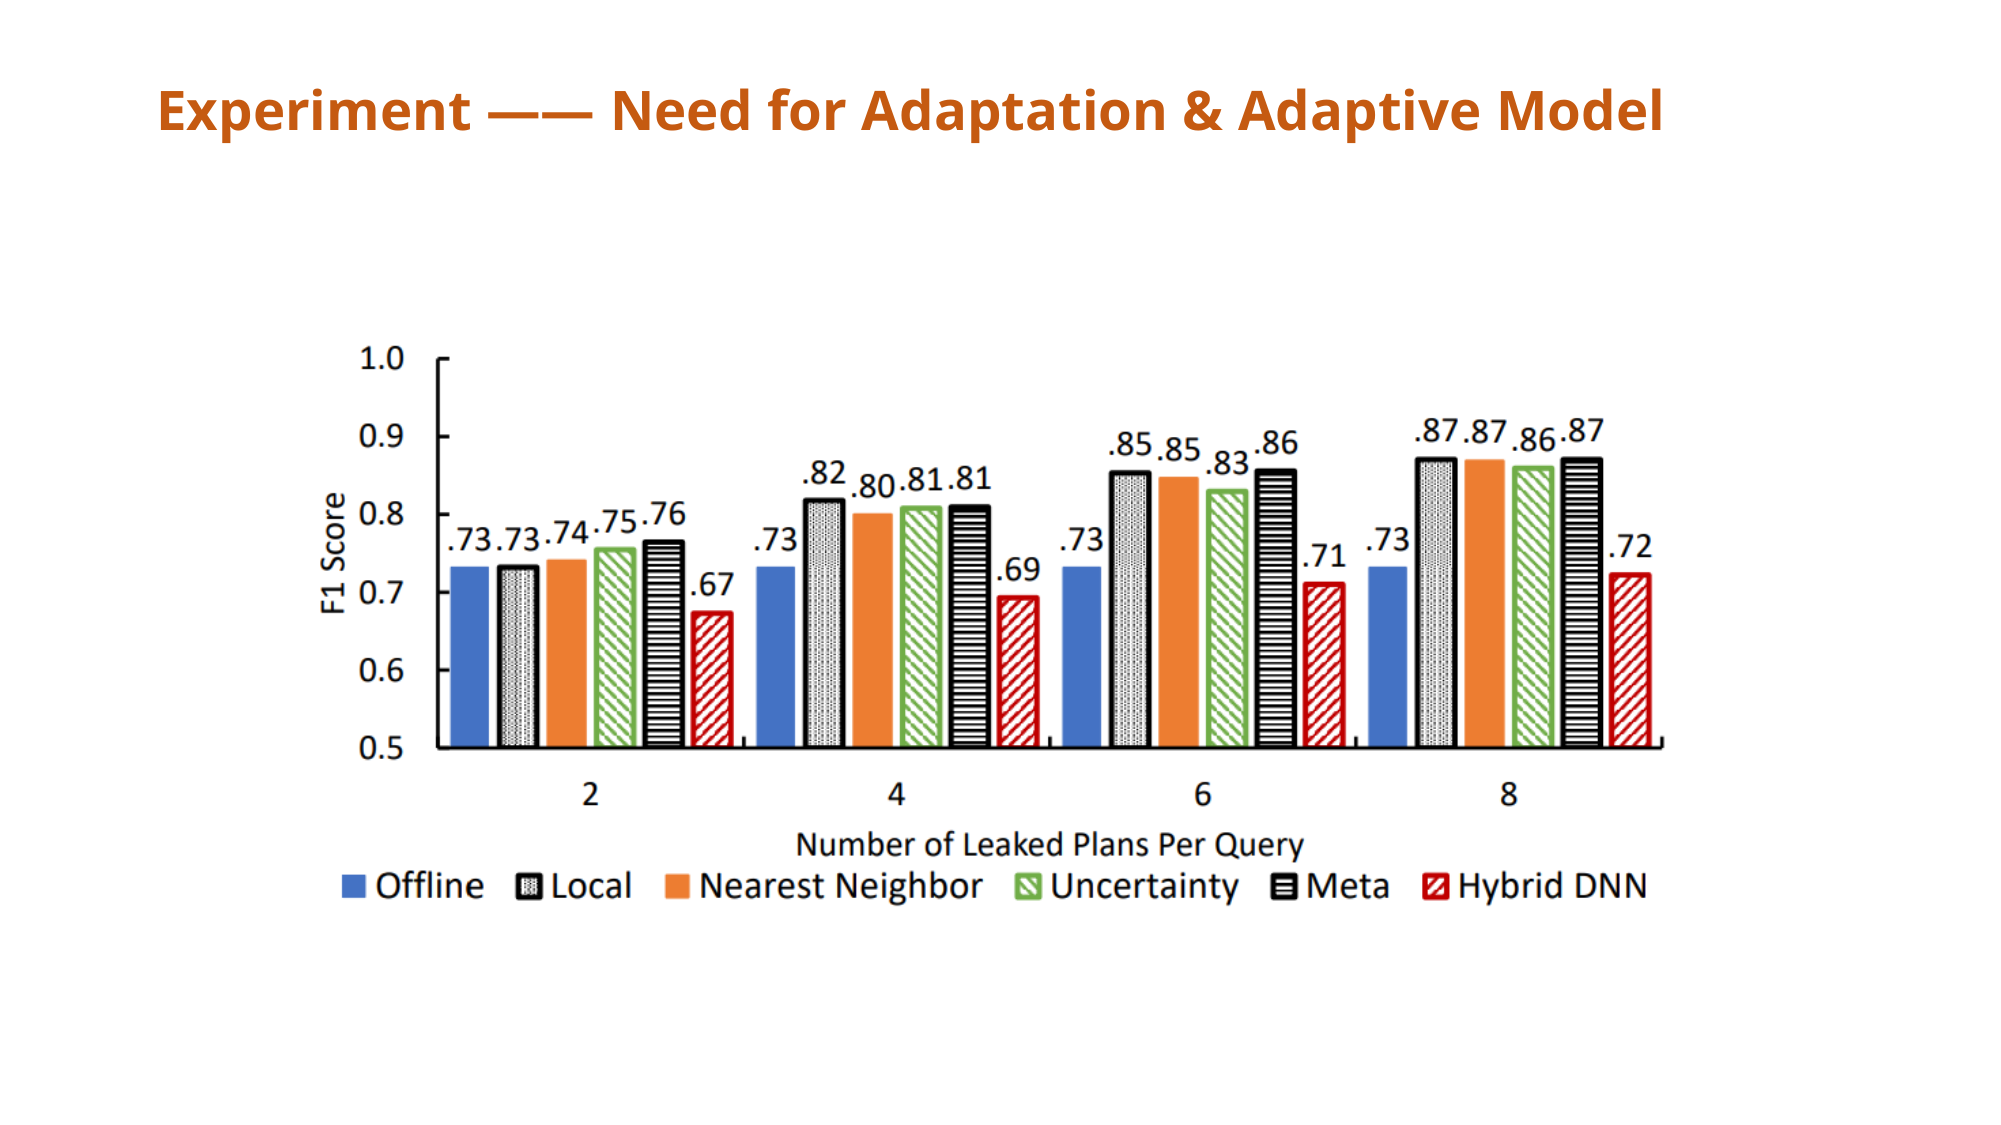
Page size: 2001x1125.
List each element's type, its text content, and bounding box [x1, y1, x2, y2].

text_box Experiment —— Need for Adaptation & Adaptive Model [140, 55, 1866, 170]
picture [300, 282, 1700, 913]
